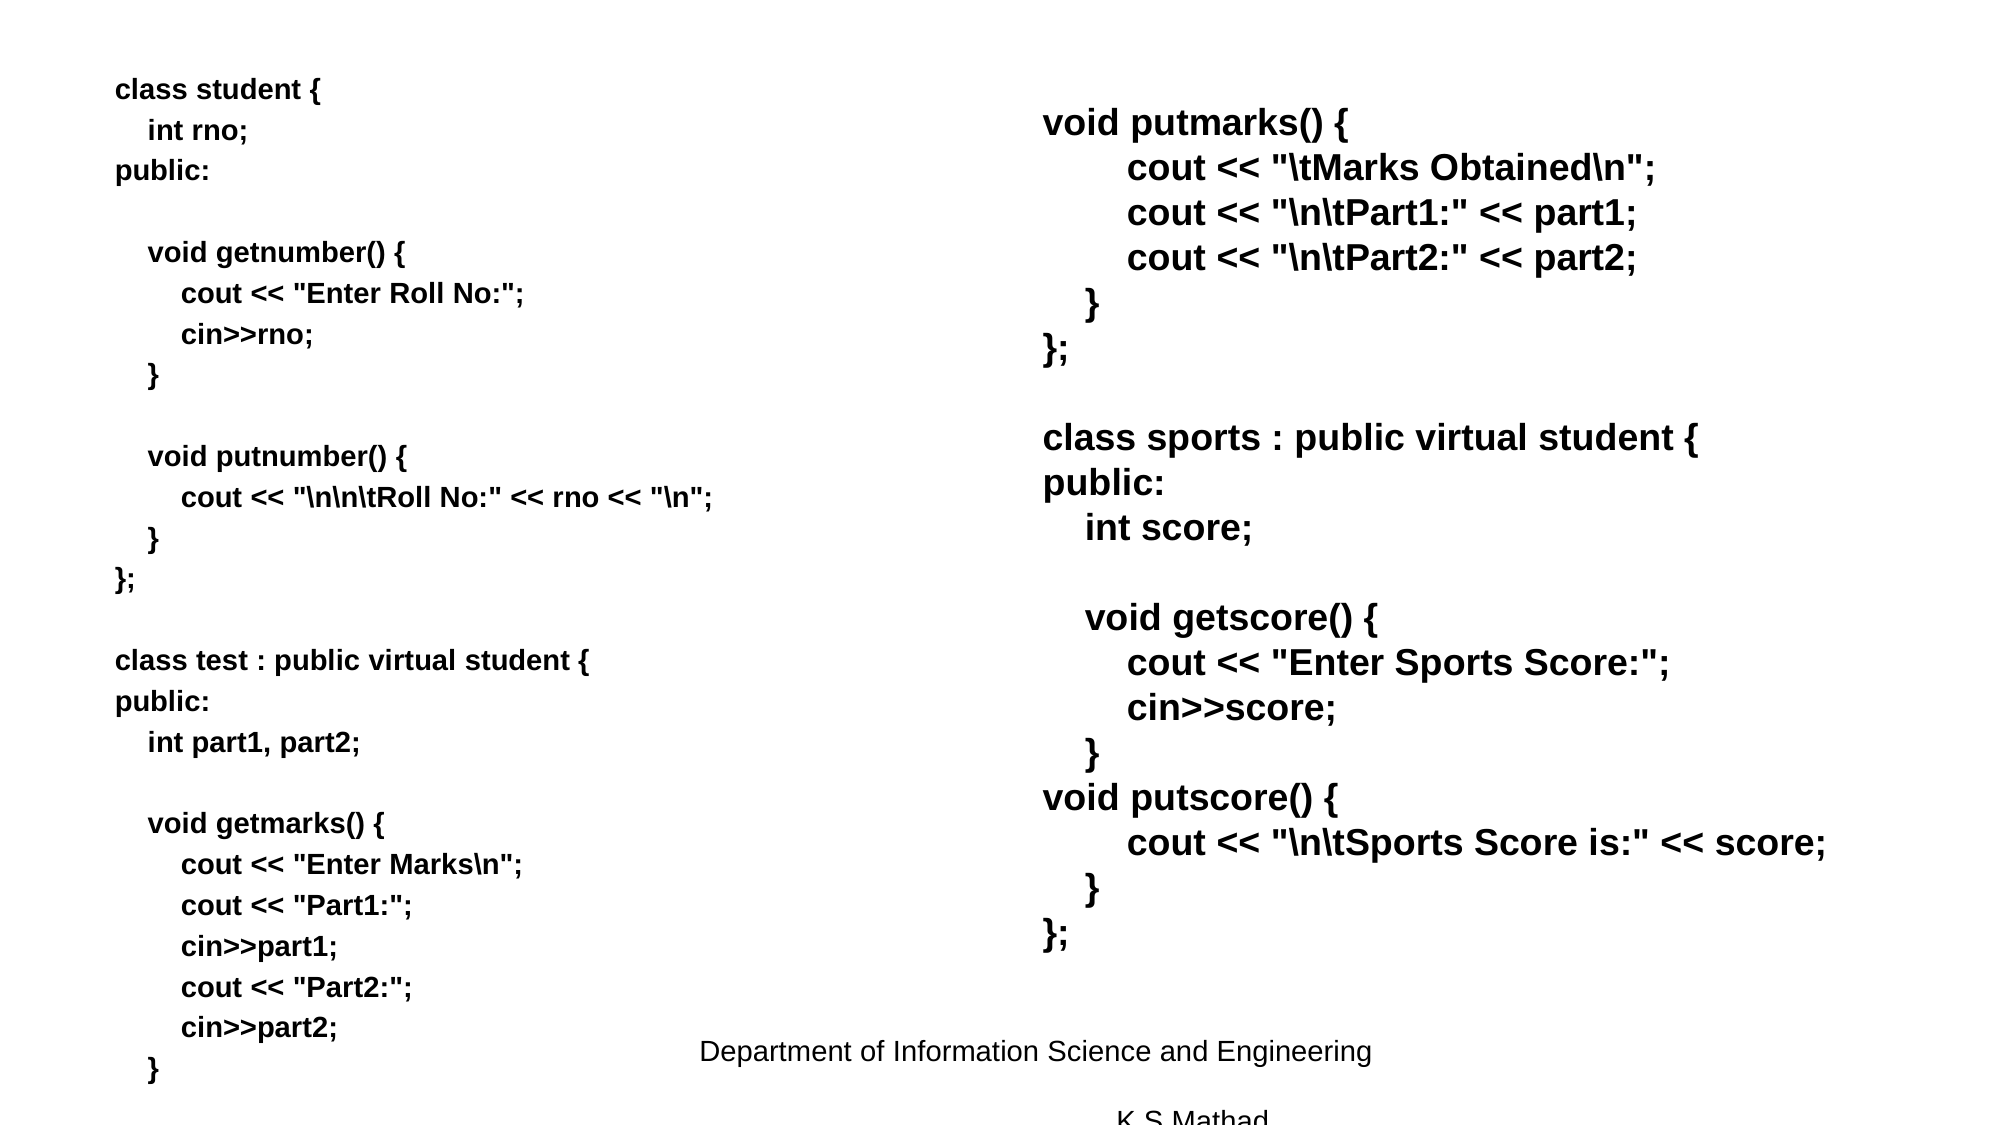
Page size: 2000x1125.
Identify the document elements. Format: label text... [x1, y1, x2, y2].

text_box void putmarks() { cout << "\tMarks Obtained\n"; cout << "\n\tPart1:" << part1; cout << "\n\tPart2:" << part2; } }; class sports : public virtual student { public: int score; void getscore() { cout << "Enter Sports Score:"; cin>>score; } void putscore() { cout << "\n\tSports Score is:" << score; } }; [1028, 90, 1938, 1006]
list class student { int rno; public: void getnumber() { cout << "Enter Roll No:"; cin>>rno; } void putnumber() { cout << "\n\n\tRoll No:" << rno << "\n"; } }; class test : public virtual student { public: int part1, part2; void getmarks() { cout << "Enter Marks\n"; cout << "Part1:"; cin>>part1; cout << "Part2:"; cin>>part2; } [99, 62, 888, 1006]
footer Department of Information Science and Engineering K.S.Mathad [682, 1024, 1522, 1103]
